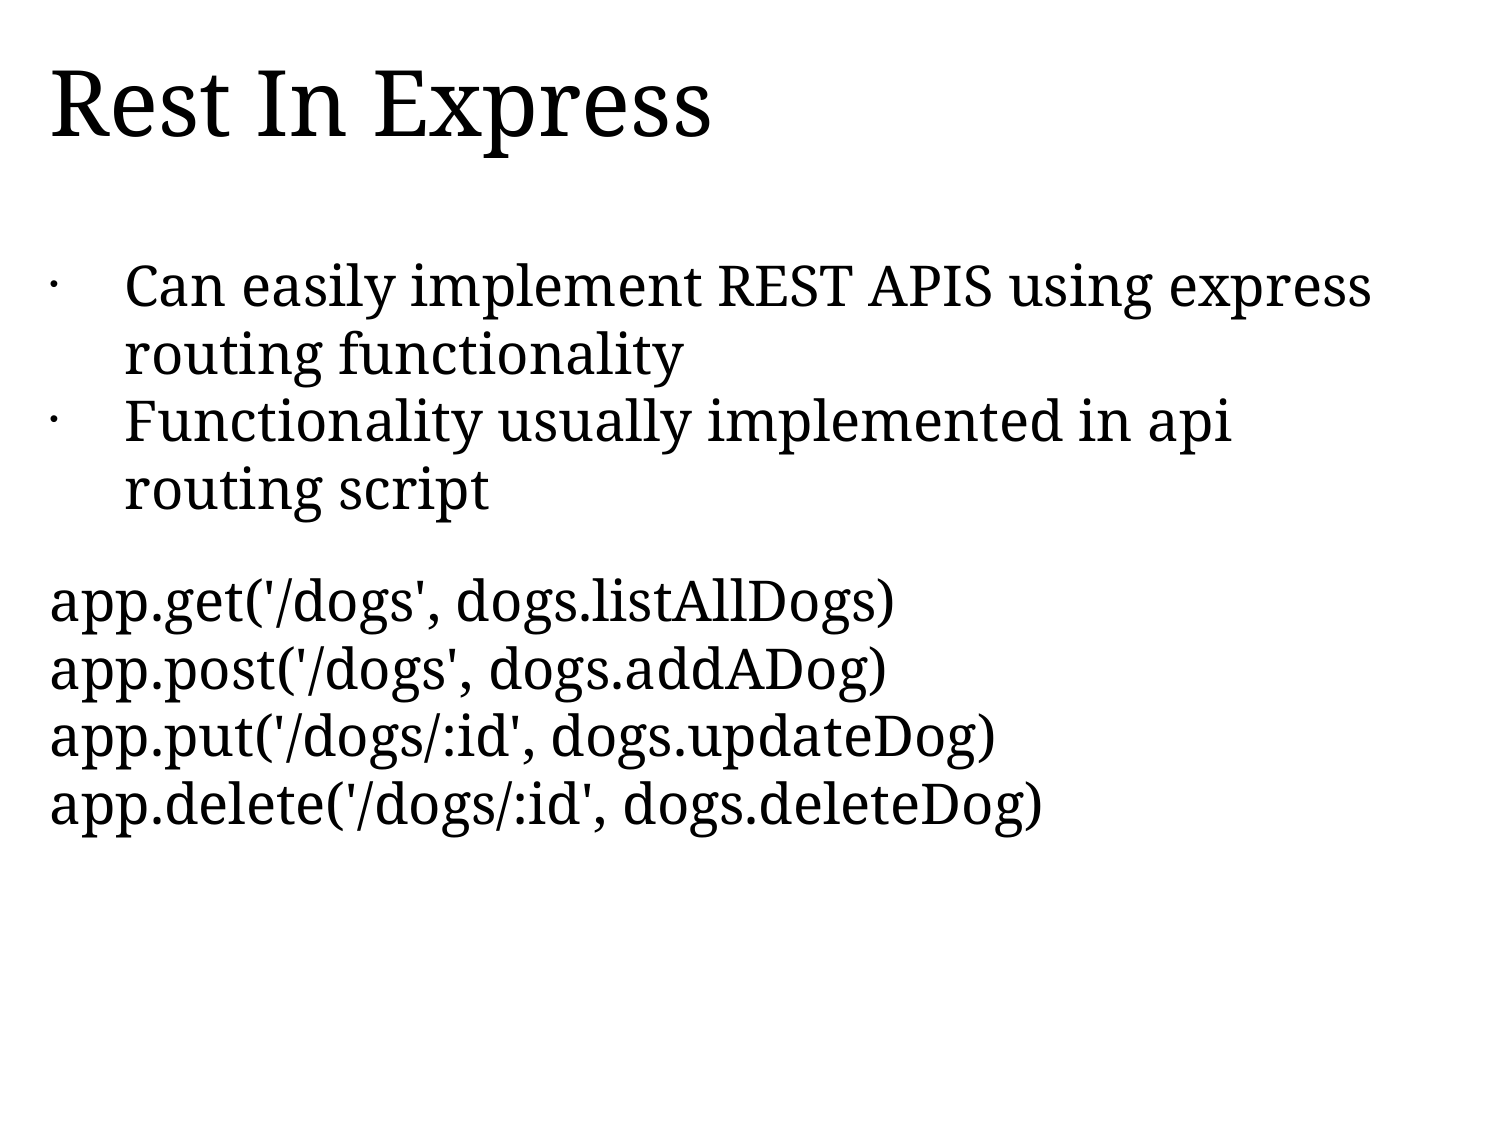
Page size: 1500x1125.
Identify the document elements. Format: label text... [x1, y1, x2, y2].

text_box Rest In Express [49, 37, 1450, 162]
text_box Can easily implement REST APIS using express routing functionality Functionality usually implemented in api routing script app.get('/dogs', dogs.listAllDogs) app.post('/dogs', dogs.addADog) app.put('/dogs/:id', dogs.updateDog) app.delete('/dogs/:id', dogs.deleteDog) [49, 250, 1445, 1001]
